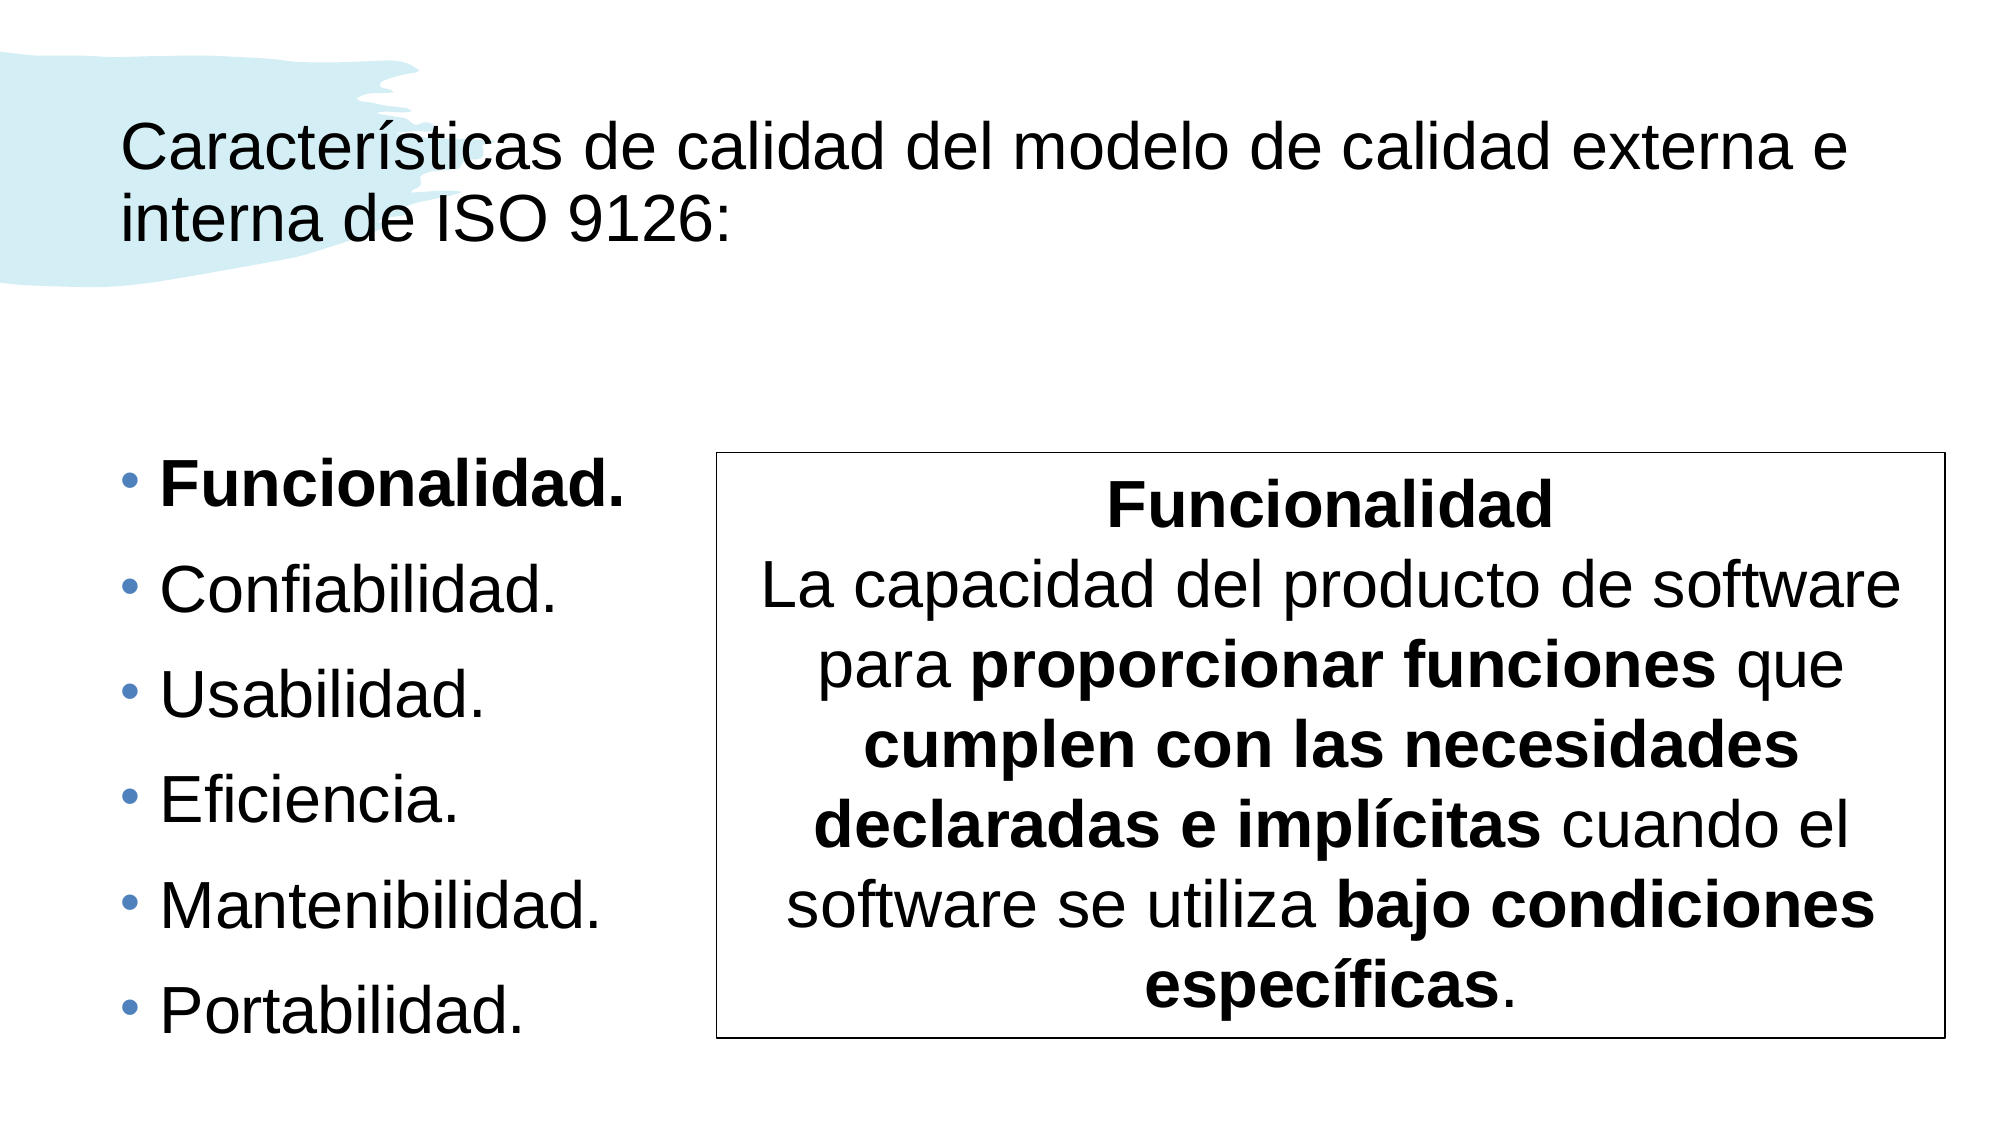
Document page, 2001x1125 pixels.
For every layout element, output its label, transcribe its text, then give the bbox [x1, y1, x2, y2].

text_box Funcionalidad. Confiabilidad. Usabilidad. Eficiencia. Mantenibilidad. Portabilidad. [117, 412, 633, 1047]
text_box [716, 452, 1945, 1038]
text_box Funcionalidad La capacidad del producto de software para proporcionar funciones que cumplen con las necesidades declaradas e implícitas cuando el software se utiliza bajo condiciones específicas. [755, 457, 1907, 1021]
text_box Características de calidad del modelo de calidad externa e interna de ISO 9126: [117, 98, 1855, 255]
